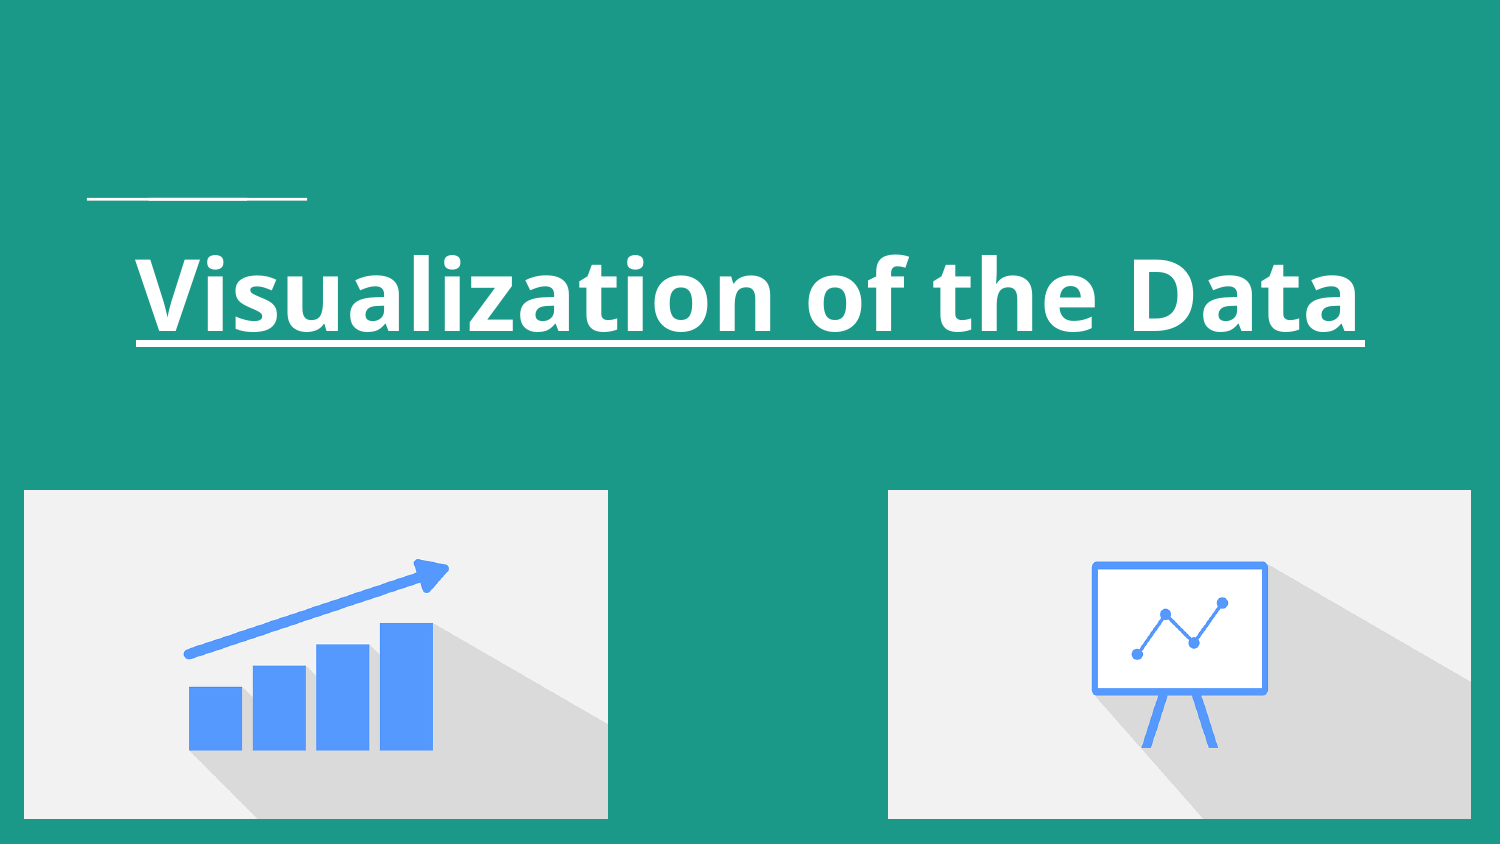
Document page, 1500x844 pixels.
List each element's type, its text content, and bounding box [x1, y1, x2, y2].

title Visualization of the Data [119, 216, 1381, 466]
picture [24, 490, 608, 819]
picture [887, 490, 1471, 819]
